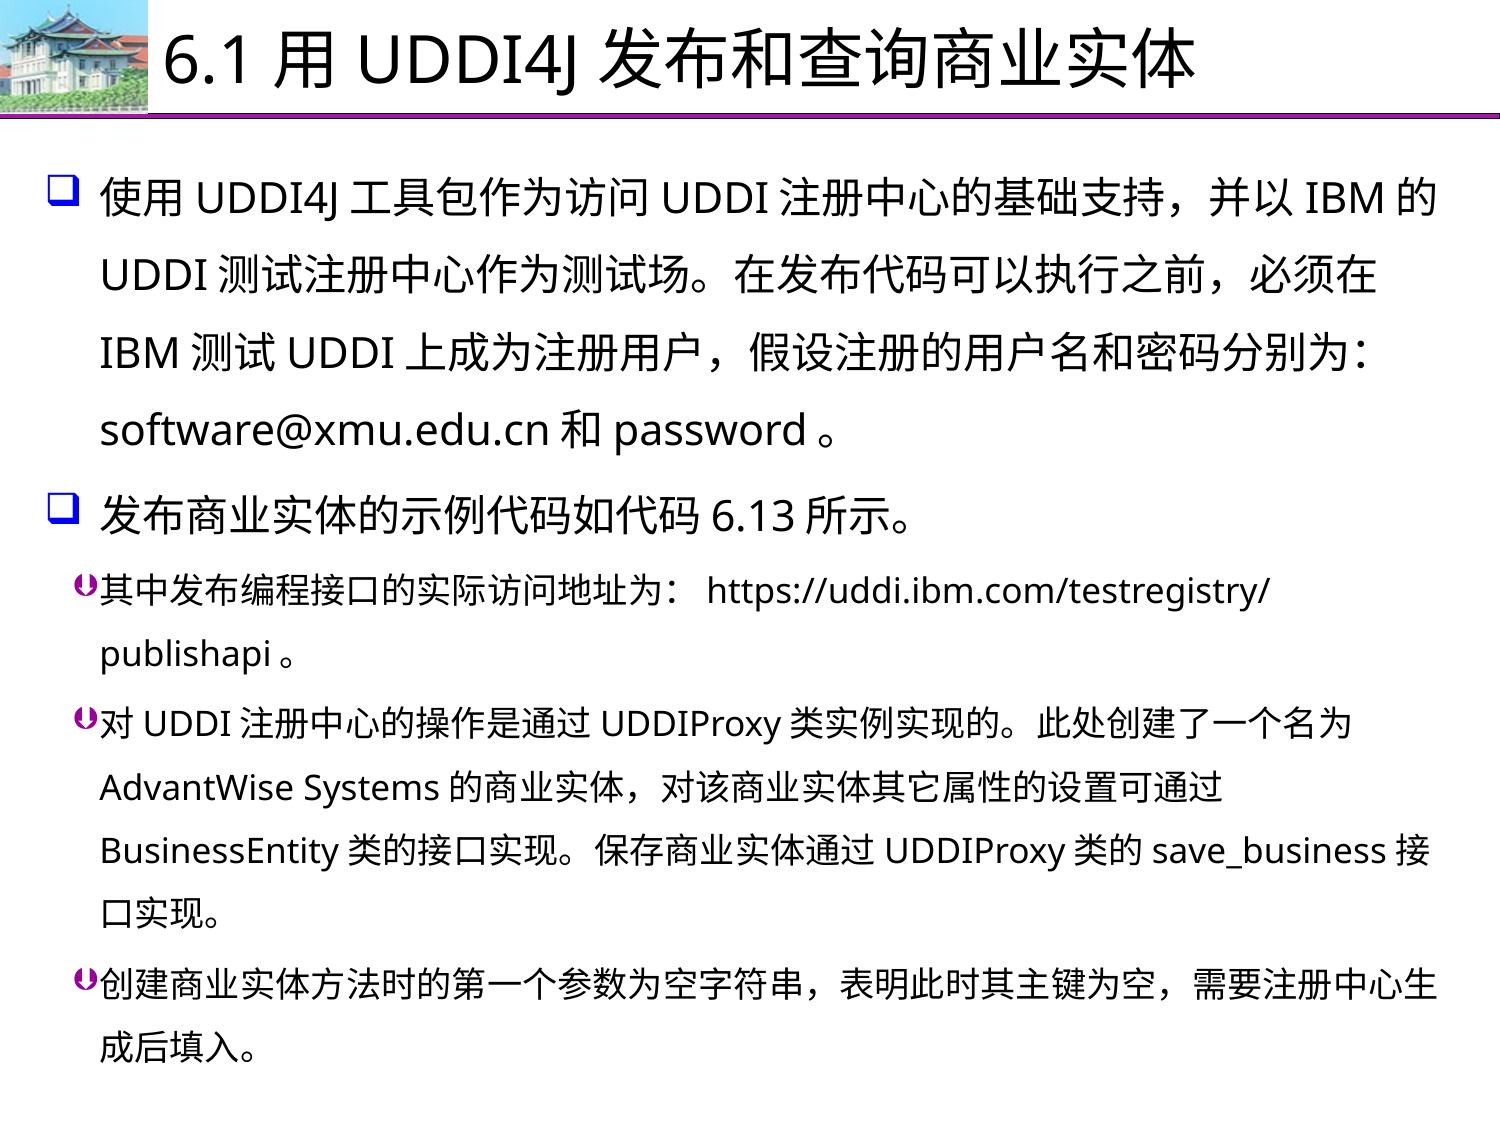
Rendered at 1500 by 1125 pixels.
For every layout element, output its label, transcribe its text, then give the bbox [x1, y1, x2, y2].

title 6.1用UDDI4J发布和查询商业实体 [147, 0, 1500, 114]
picture [0, 0, 147, 114]
list 使用UDDI4J工具包作为访问UDDI注册中心的基础支持，并以IBM的UDDI测试注册中心作为测试场。在发布代码可以执行之前，必须在IBM测试UDDI上成为注册用户，假设注册的用户名和密码分别为：software@xmu.edu.cn和password。 发布商业实体的示例代码如代码6.13所示。 其中发布编程接口的实际访问地址为：https://uddi.ibm.com/testregistry/publishapi。 对UDDI注册中心的操作是通过UDDIProxy类实例实现的。此处创建了一个名为AdvantWise Systems的商业实体，对该商业实体其它属性的设置可通过BusinessEntity类的接口实现。保存商业实体通过UDDIProxy类的save_business接口实现。 创建商业实体方法时的第一个参数为空字符串，表明此时其主键为空，需要注册中心生成后填入。 [29, 137, 1459, 1083]
